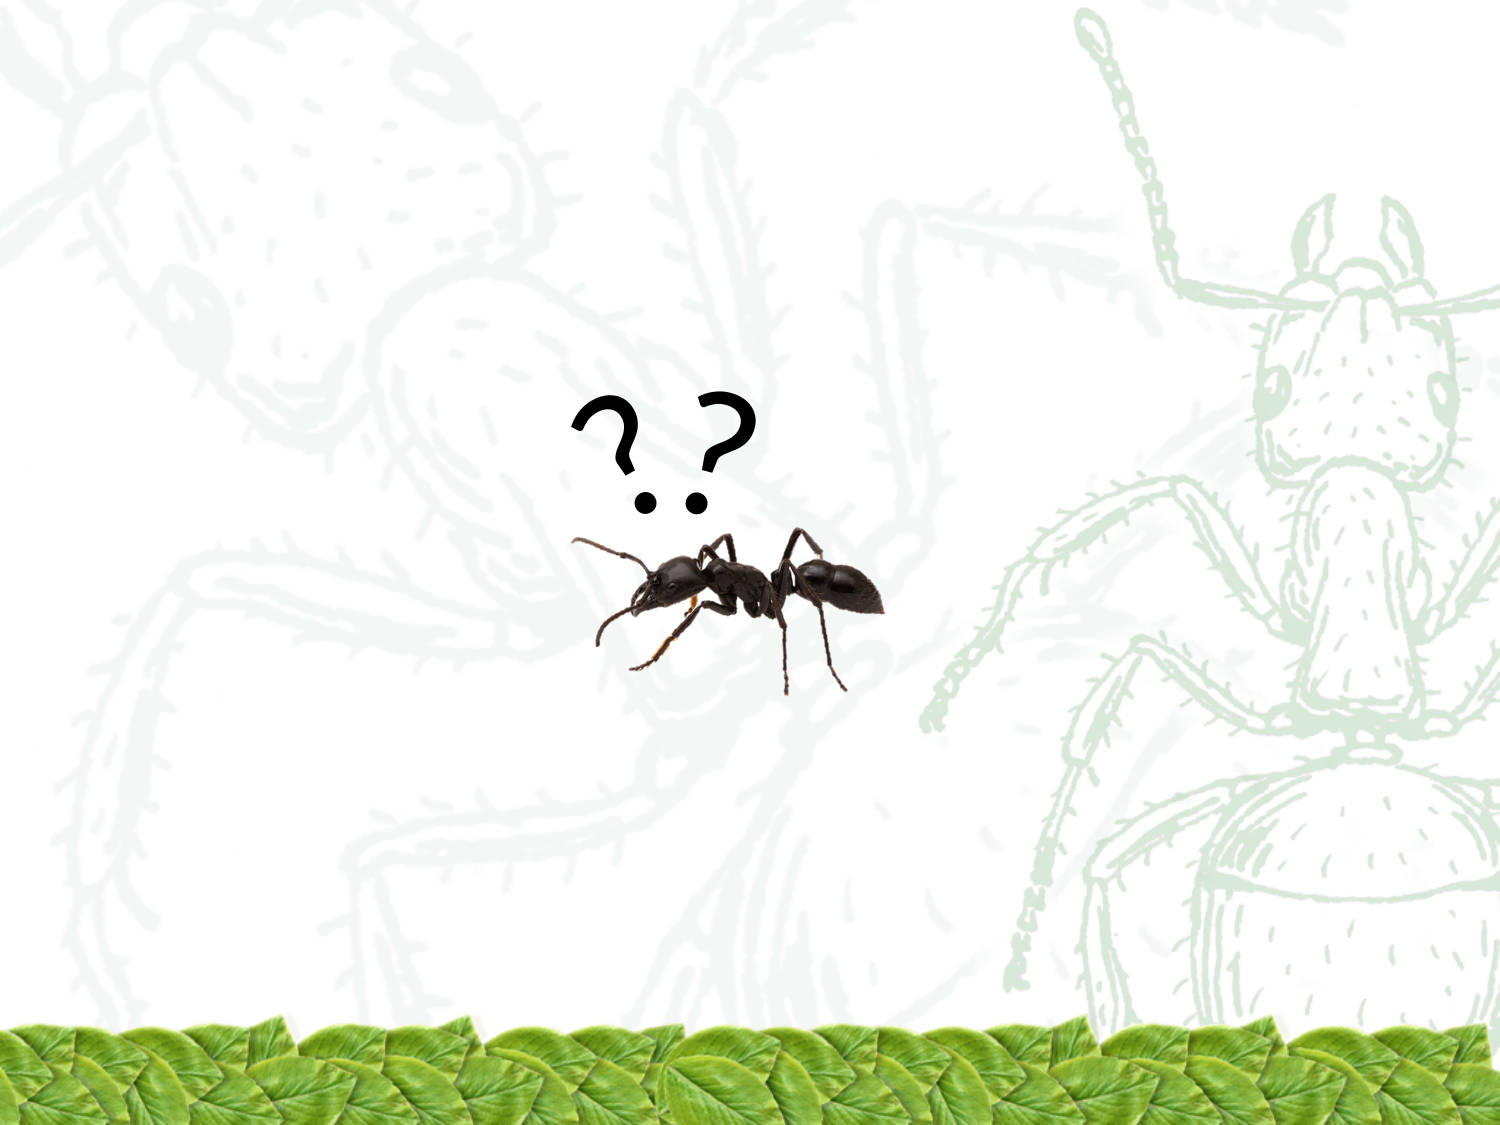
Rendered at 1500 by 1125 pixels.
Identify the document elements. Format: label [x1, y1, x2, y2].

picture [0, 0, 1500, 1125]
text_box [501, 325, 912, 729]
